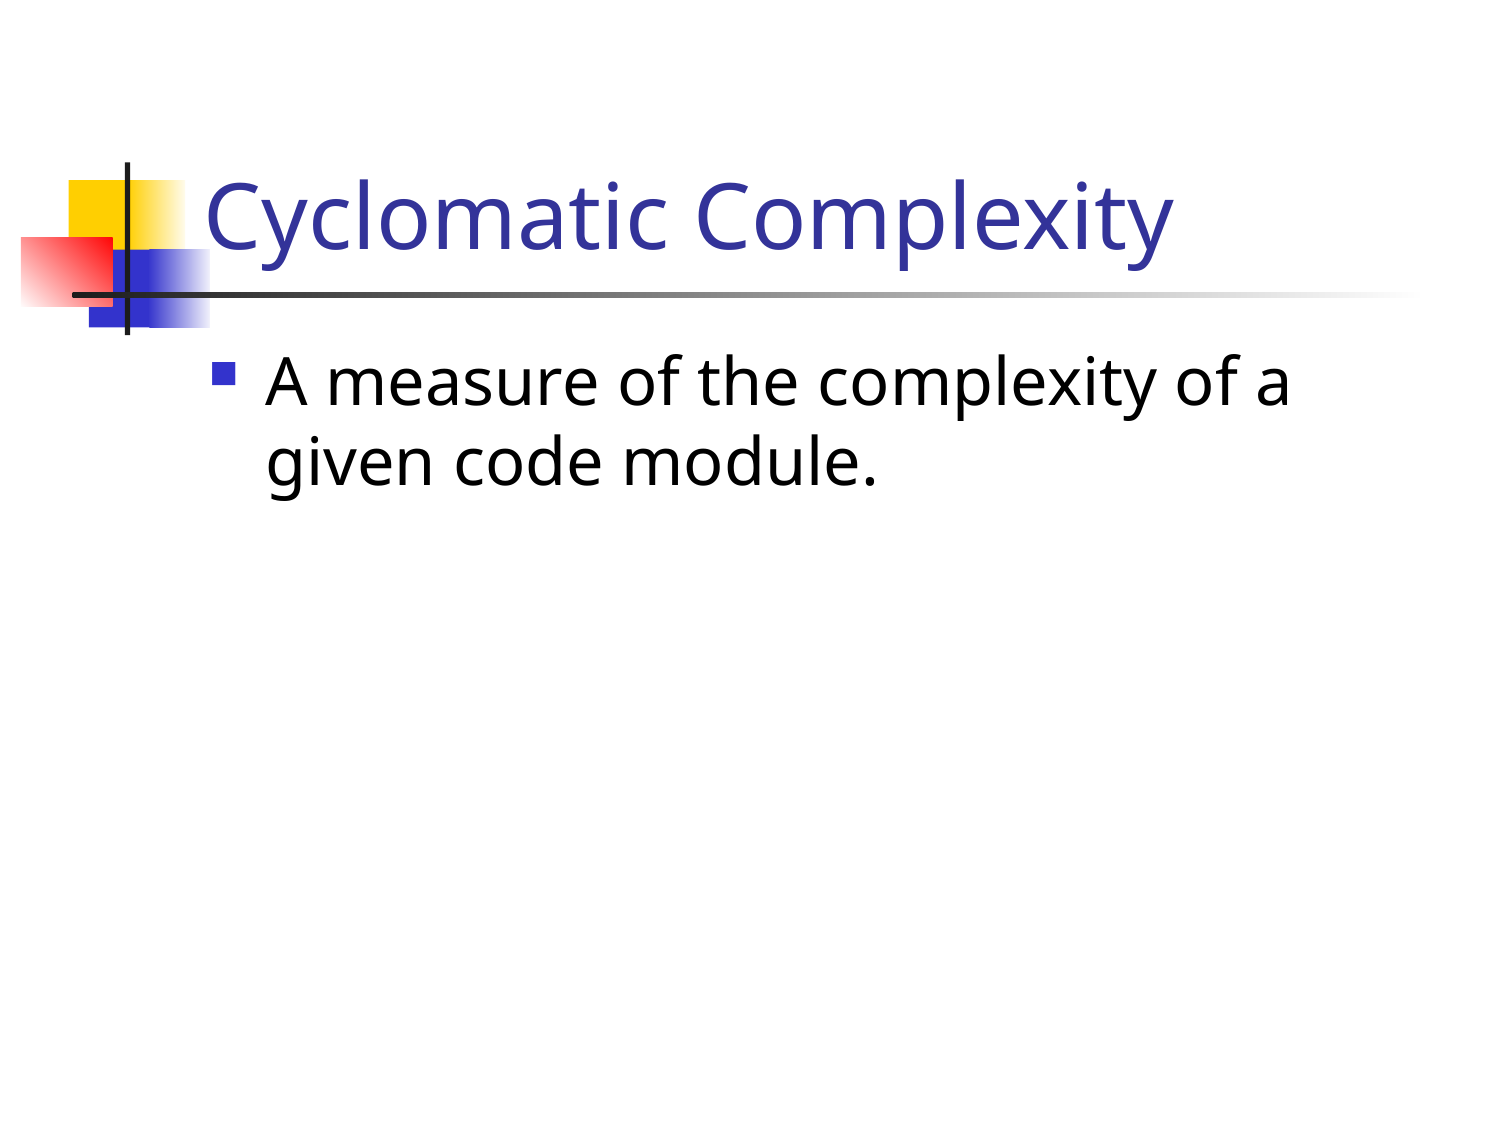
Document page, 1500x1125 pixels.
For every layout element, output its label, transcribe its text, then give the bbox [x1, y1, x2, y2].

title Cyclomatic Complexity [188, 35, 1468, 275]
list A measure of the complexity of a given code module. [193, 331, 1469, 1006]
